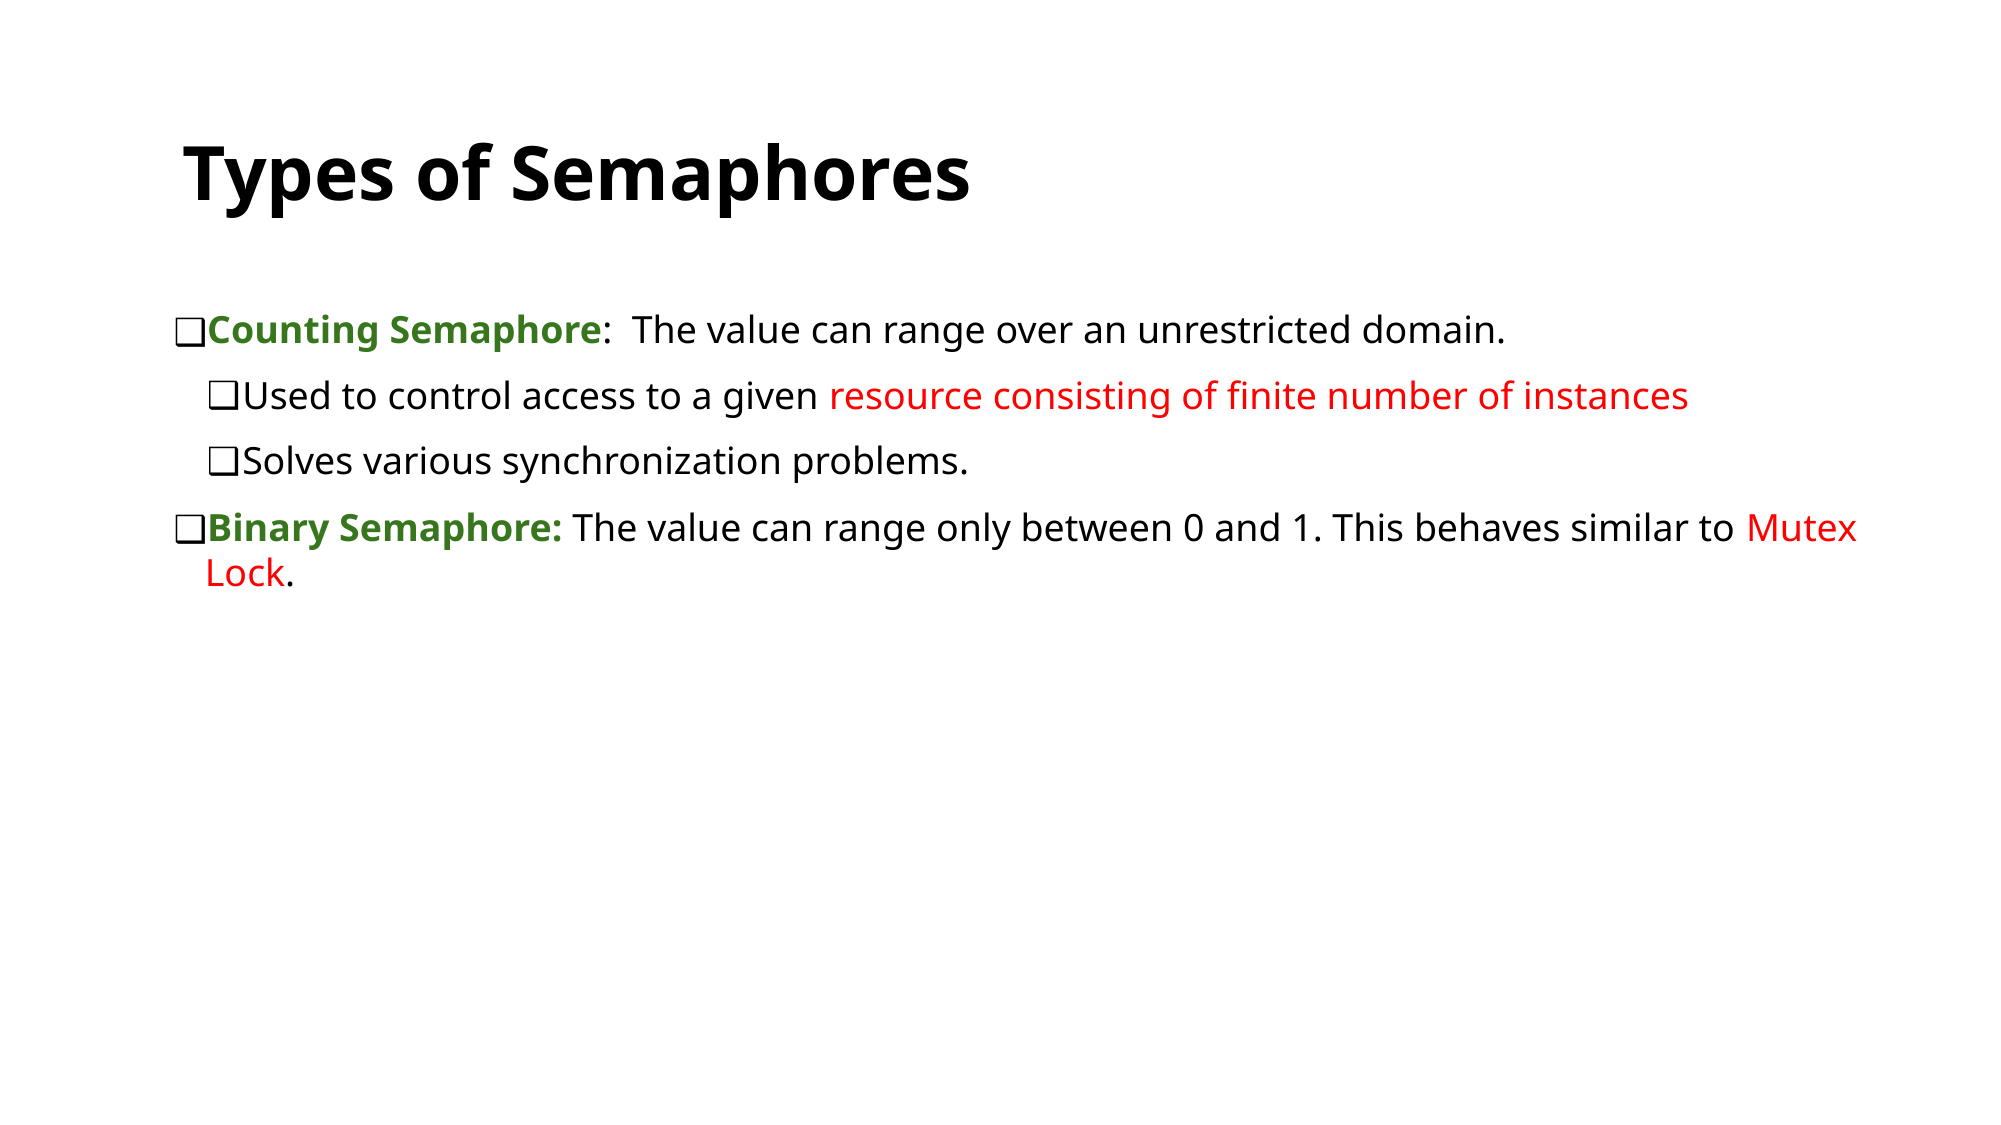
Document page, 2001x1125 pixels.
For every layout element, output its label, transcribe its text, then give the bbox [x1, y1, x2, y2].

list Counting Semaphore: The value can range over an unrestricted domain. Used to control access to a given resource consisting of finite number of instances Solves various synchronization problems. Binary Semaphore: The value can range only between 0 and 1. This behaves similar to Mutex Lock. [152, 298, 1878, 808]
title Types of Semaphores [150, 76, 1423, 276]
